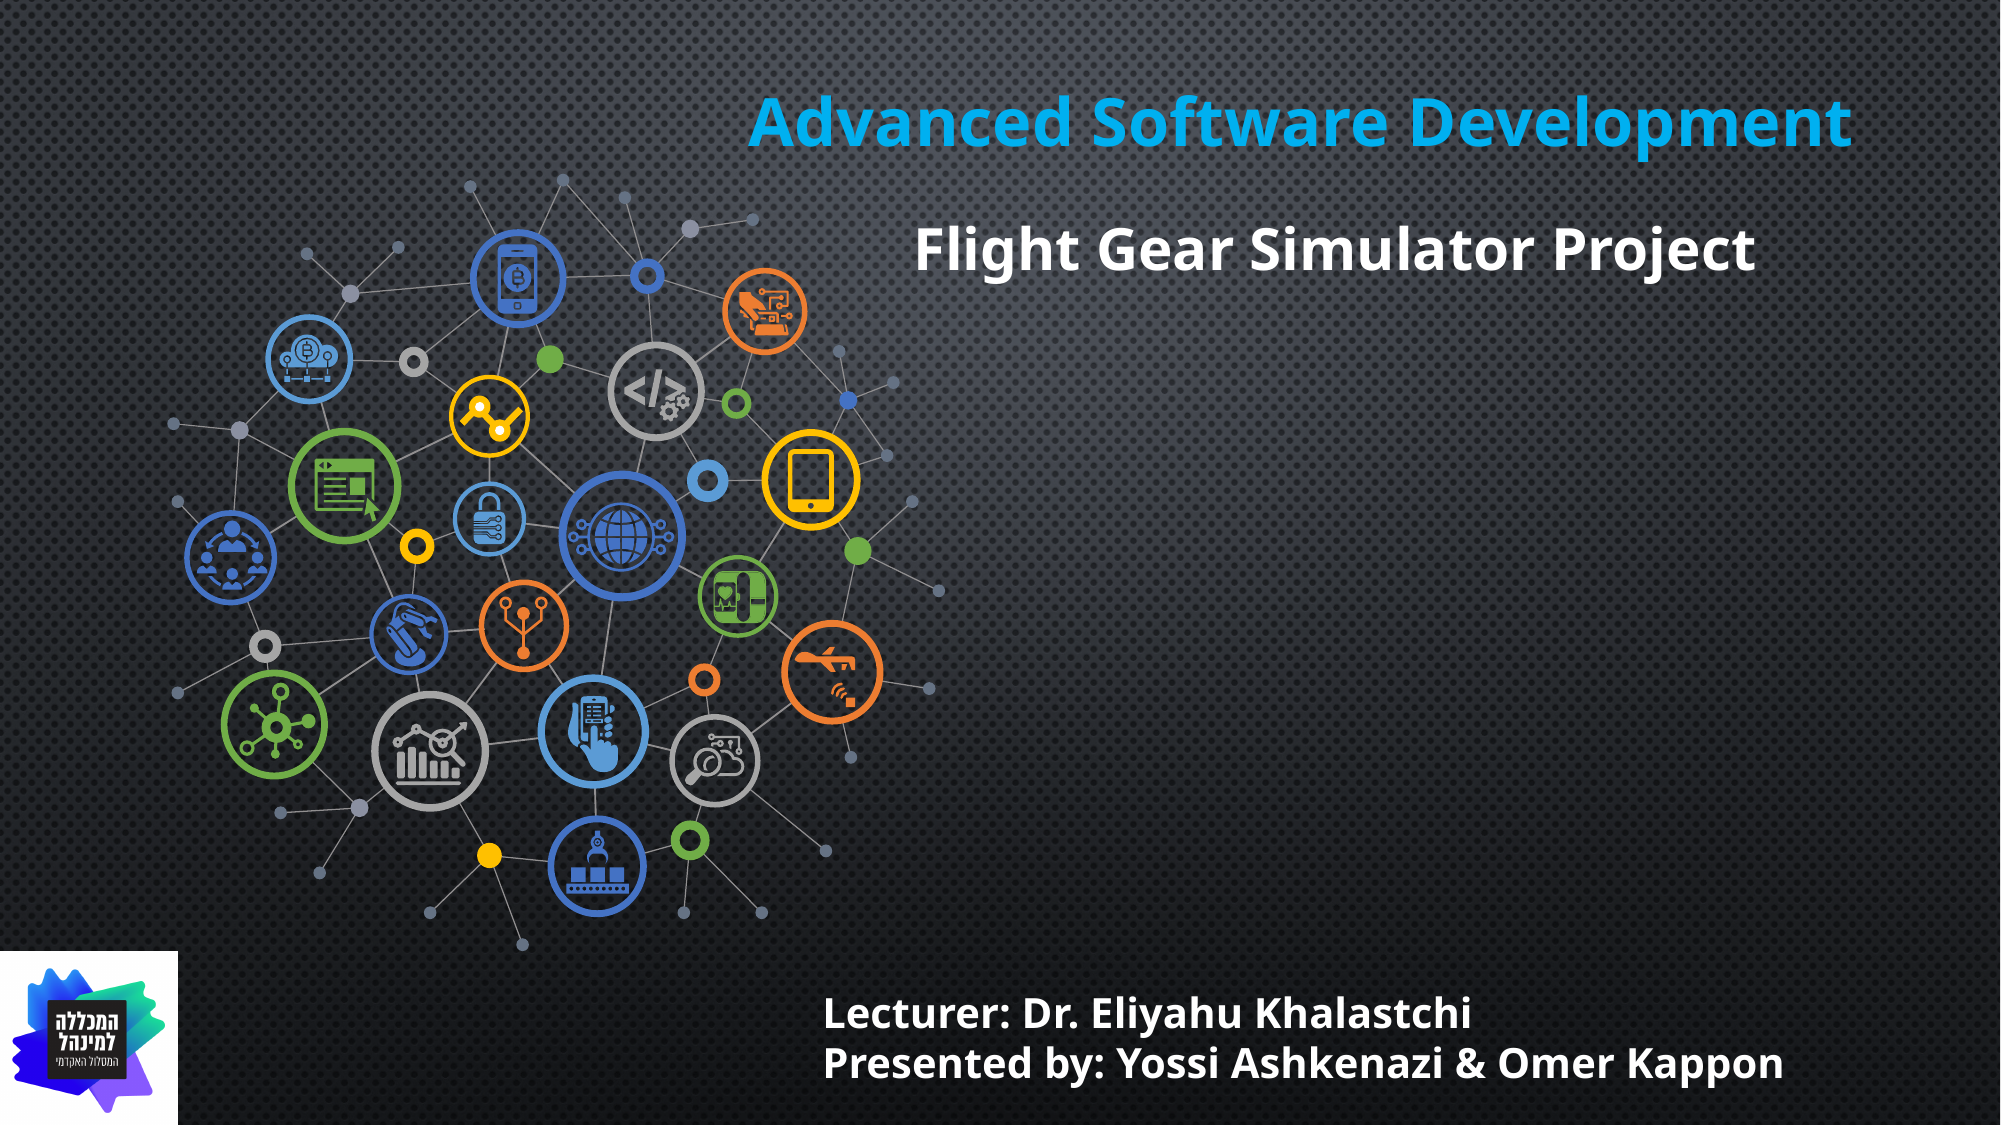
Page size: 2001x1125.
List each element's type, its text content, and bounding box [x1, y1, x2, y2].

text_box Flight Gear Simulator Project [946, 204, 2000, 290]
picture [0, 950, 178, 1125]
text_box Lecturer: Dr. Eliyahu Khalastchi Presented by: Yossi Ashkenazi & Omer Kappon [807, 979, 2000, 1095]
text_box Advanced Software Development [483, 71, 2000, 167]
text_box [167, 173, 946, 952]
